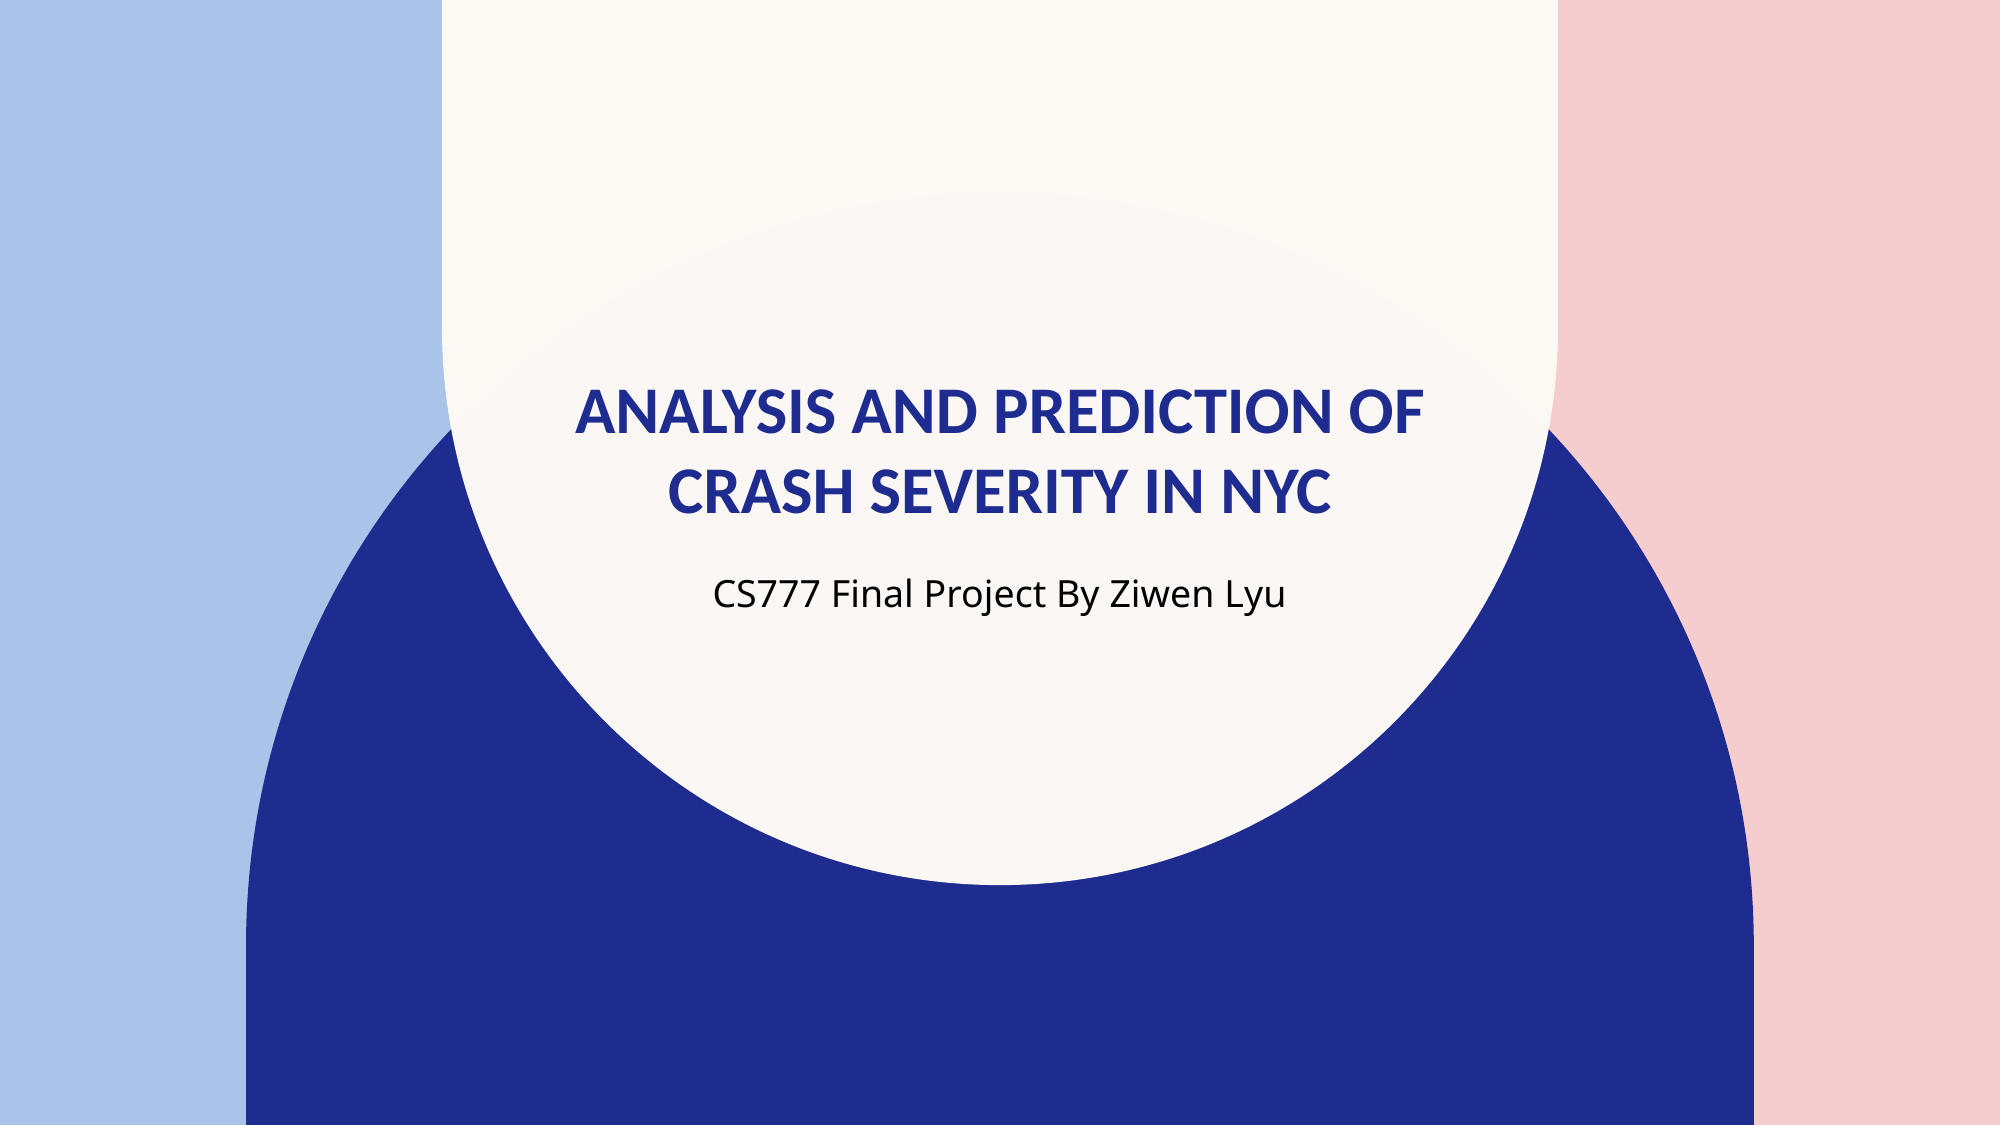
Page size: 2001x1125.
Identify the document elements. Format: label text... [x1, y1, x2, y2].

text_box CS777 Final Project By Ziwen Lyu [671, 562, 1329, 623]
title Analysis and Prediction of Crash Severity in NYC [475, 132, 1525, 762]
